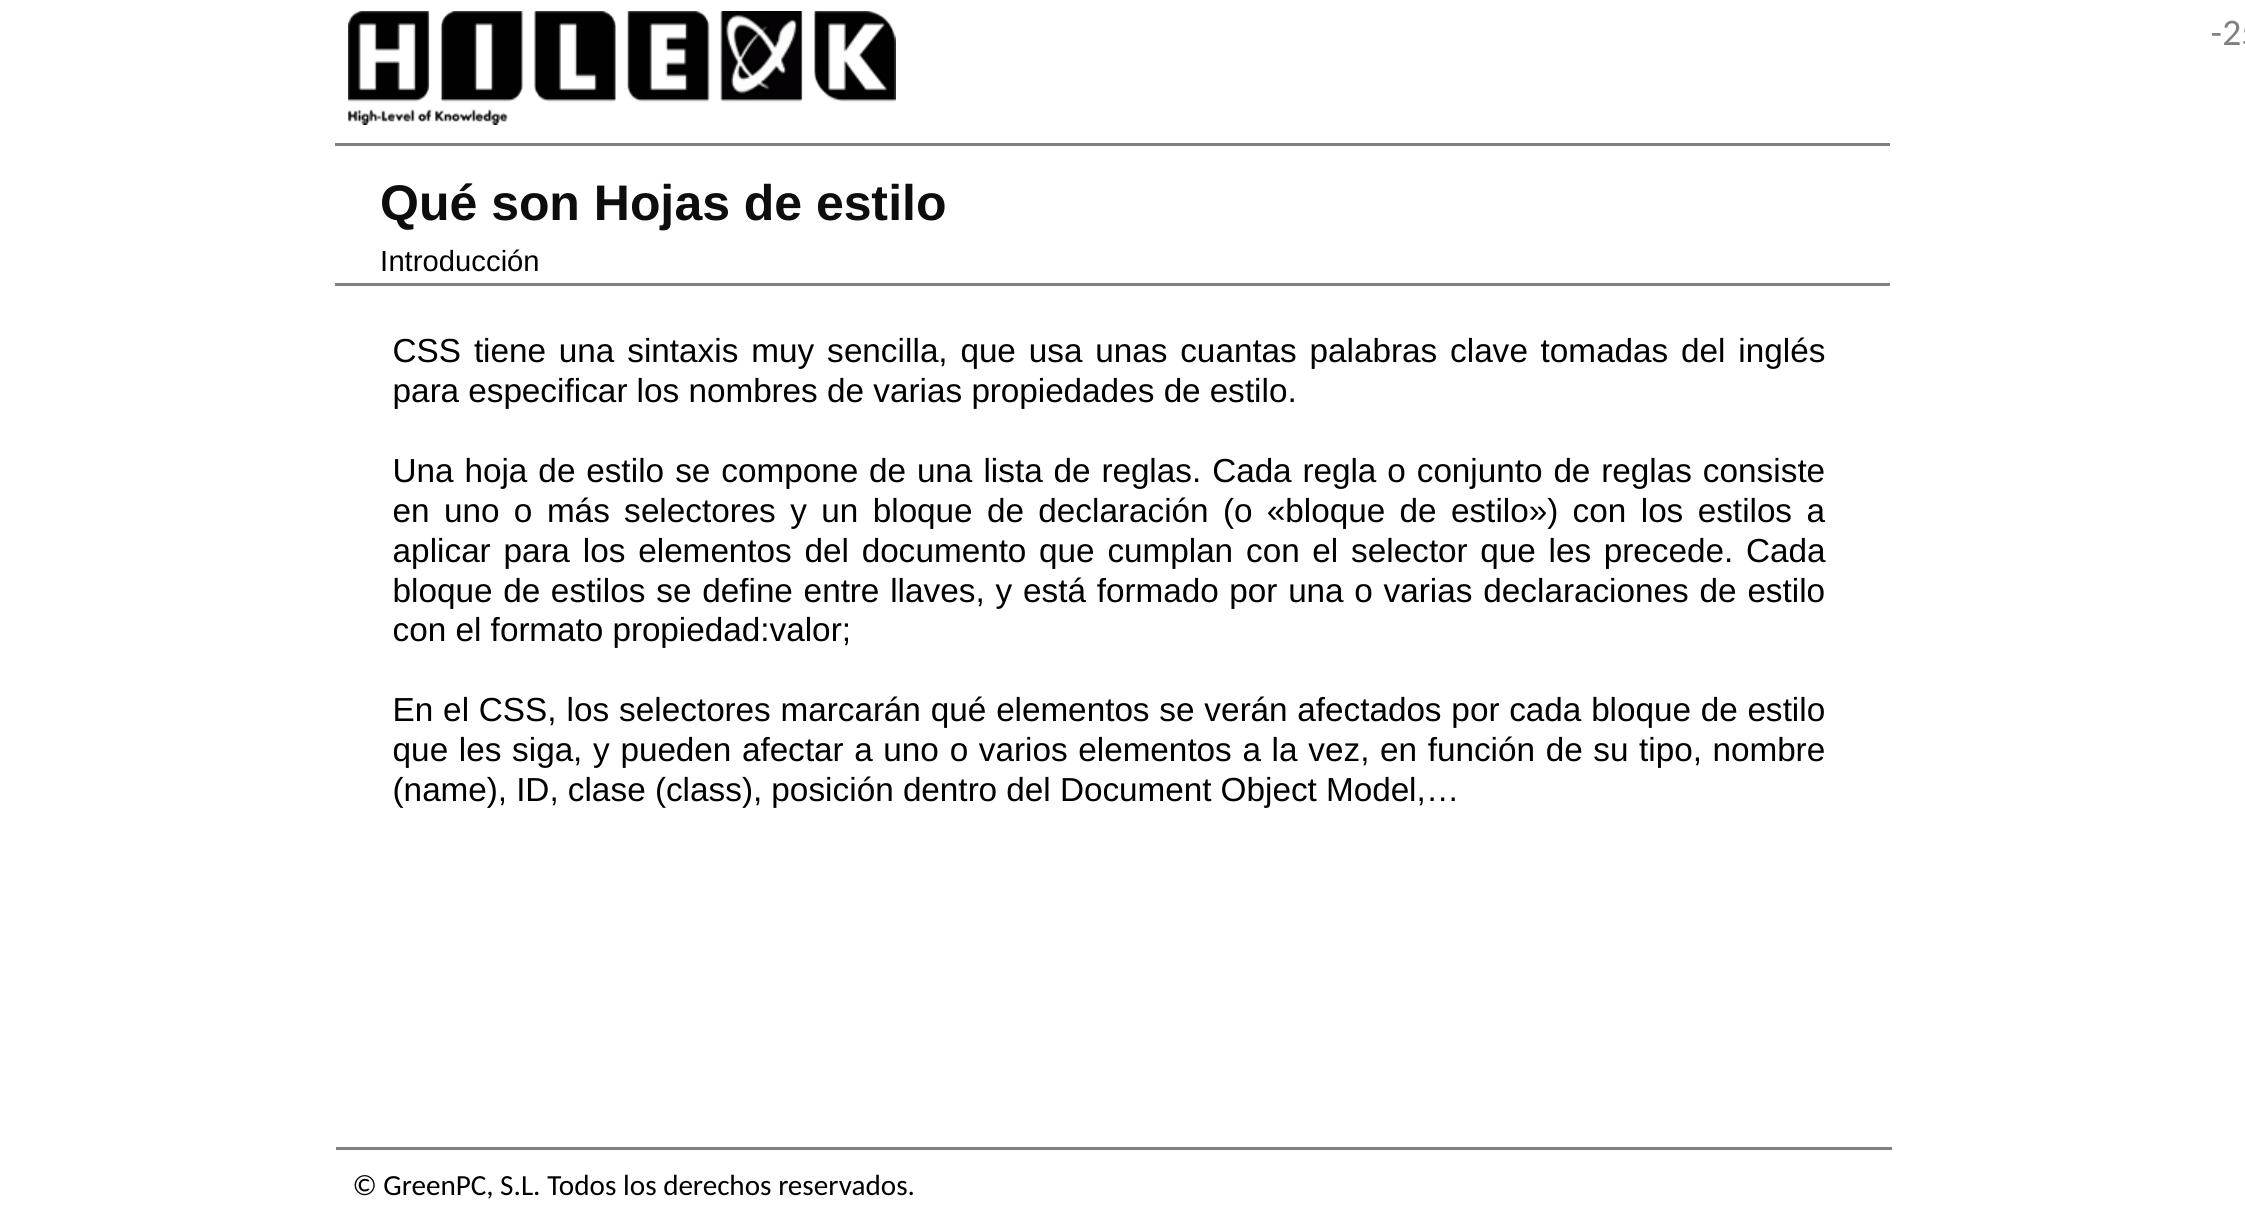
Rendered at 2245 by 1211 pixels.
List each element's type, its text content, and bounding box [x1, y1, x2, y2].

text_box CSS tiene una sintaxis muy sencilla, que usa unas cuantas palabras clave tomadas del inglés para especificar los nombres de varias propiedades de estilo. Una hoja de estilo se compone de una lista de reglas. Cada regla o conjunto de reglas consiste en uno o más selectores y un bloque de declaración (o «bloque de estilo») con los estilos a aplicar para los elementos del documento que cumplan con el selector que les precede. Cada bloque de estilos se define entre llaves, y está formado por una o varias declaraciones de estilo con el formato propiedad:valor; En el CSS, los selectores marcarán qué elementos se verán afectados por cada bloque de estilo que les siga, y pueden afectar a uno o varios elementos a la vez, en función de su tipo, nombre (name), ID, clase (class), posición dentro del Document Object Model,… [377, 321, 1843, 816]
title Qué son Hojas de estilo [360, 159, 1879, 241]
picture [348, 11, 896, 125]
list Introducción [360, 231, 1217, 288]
